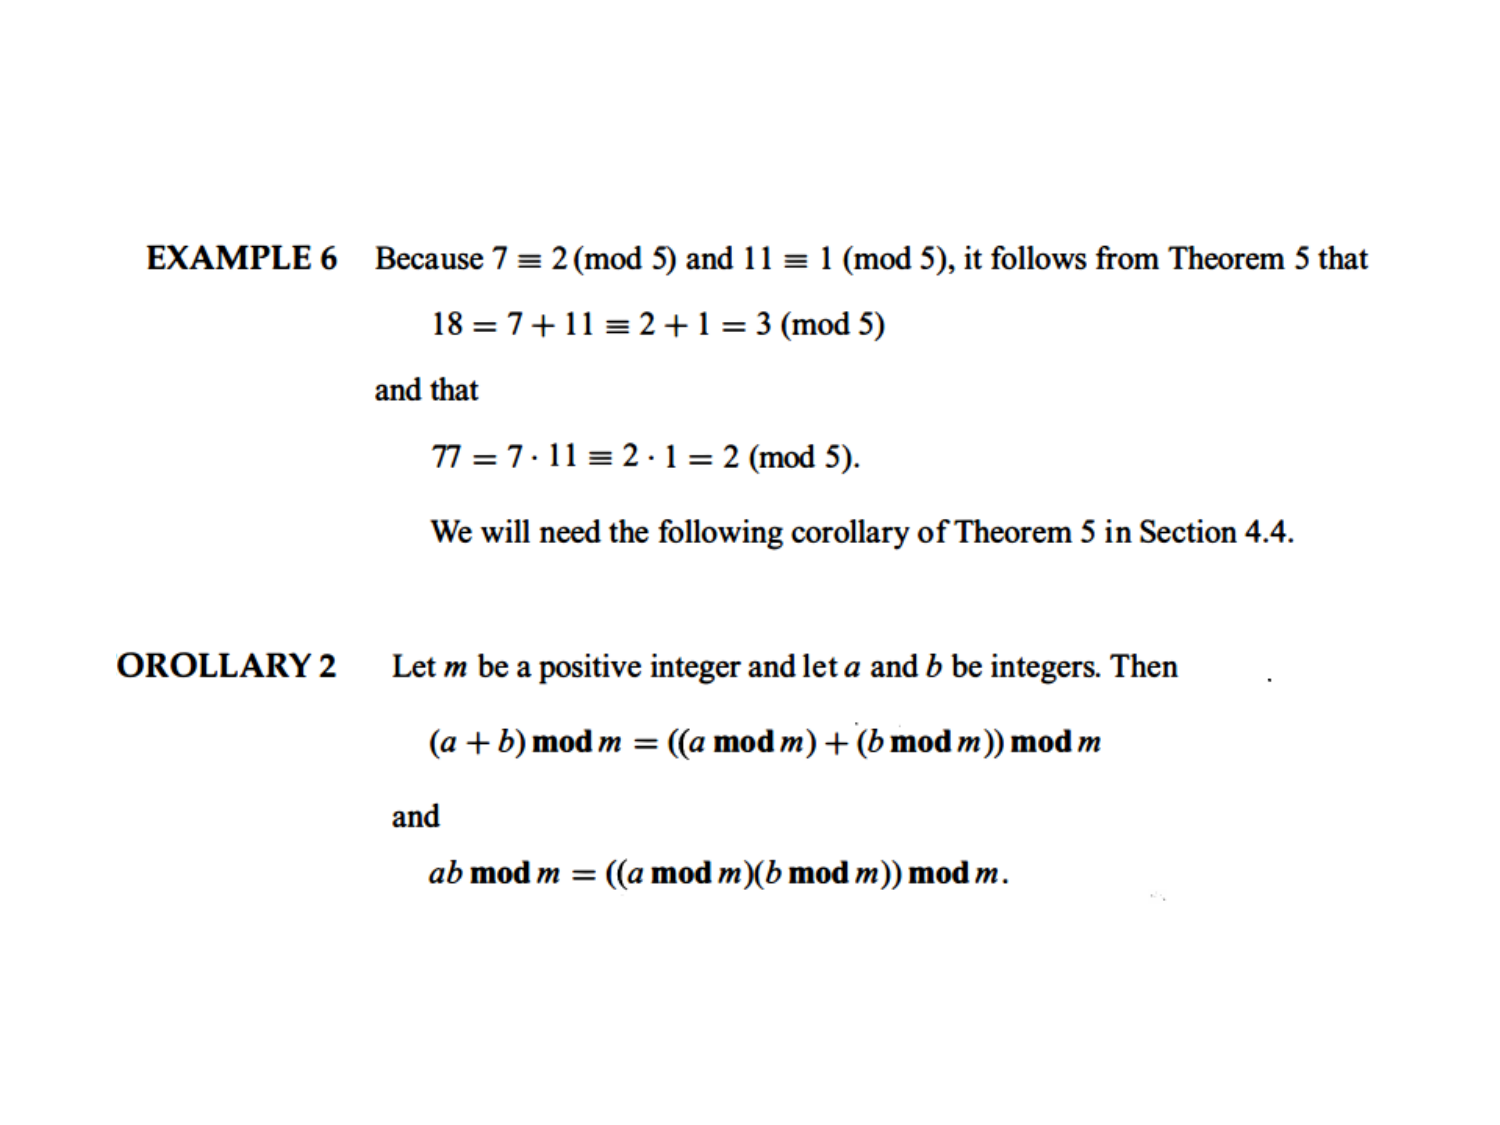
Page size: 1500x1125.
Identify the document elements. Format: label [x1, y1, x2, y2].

picture [116, 220, 1384, 905]
